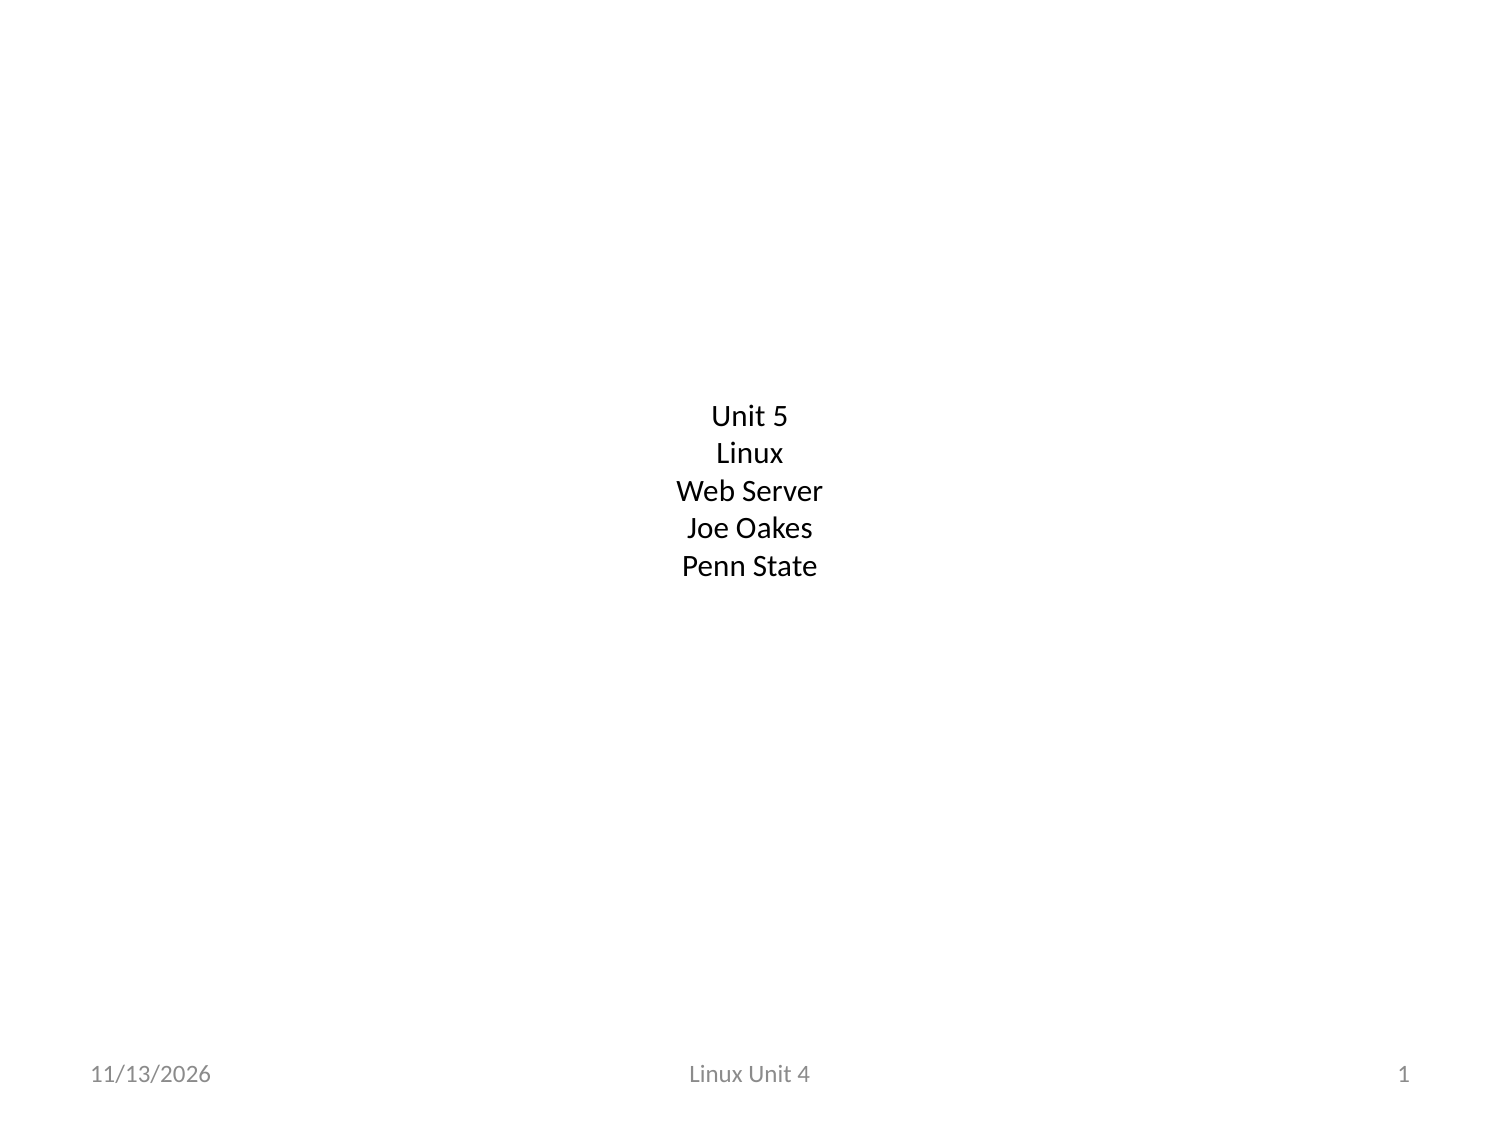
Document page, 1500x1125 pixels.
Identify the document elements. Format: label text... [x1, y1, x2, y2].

slide_number 1 [1074, 1042, 1425, 1103]
title Unit 5 Linux Web Server Joe Oakes Penn State [112, 349, 1388, 591]
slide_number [75, 1042, 425, 1103]
footer Linux Unit 4 [512, 1042, 988, 1103]
